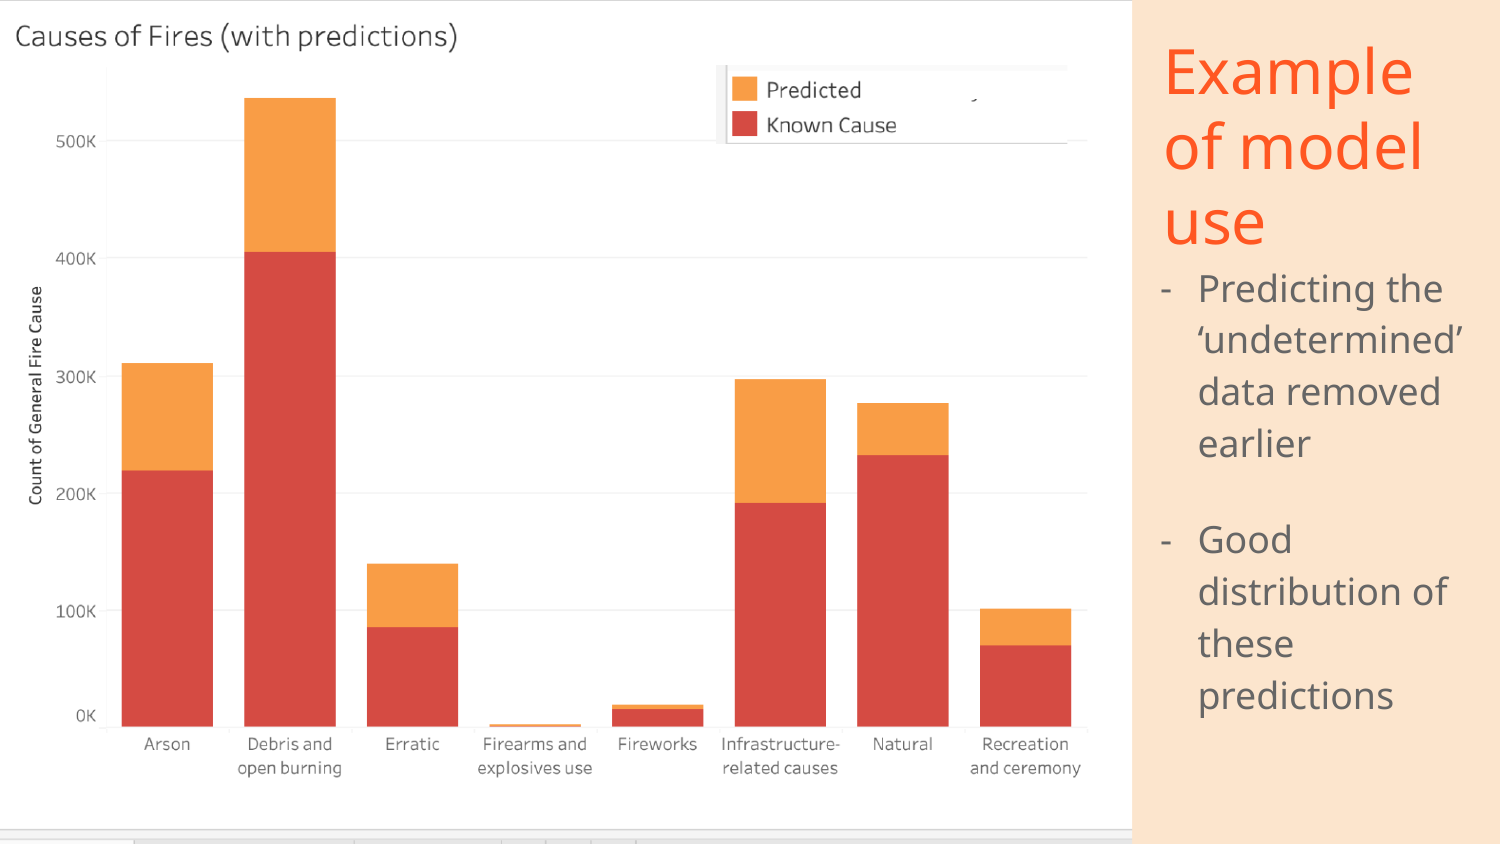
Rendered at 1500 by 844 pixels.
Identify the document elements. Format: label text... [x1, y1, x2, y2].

list Predicting the ‘undetermined’ data removed earlier Good distribution of these predictions [1137, 242, 1486, 791]
picture [0, 0, 1133, 844]
title Example of model use [1148, 16, 1486, 242]
